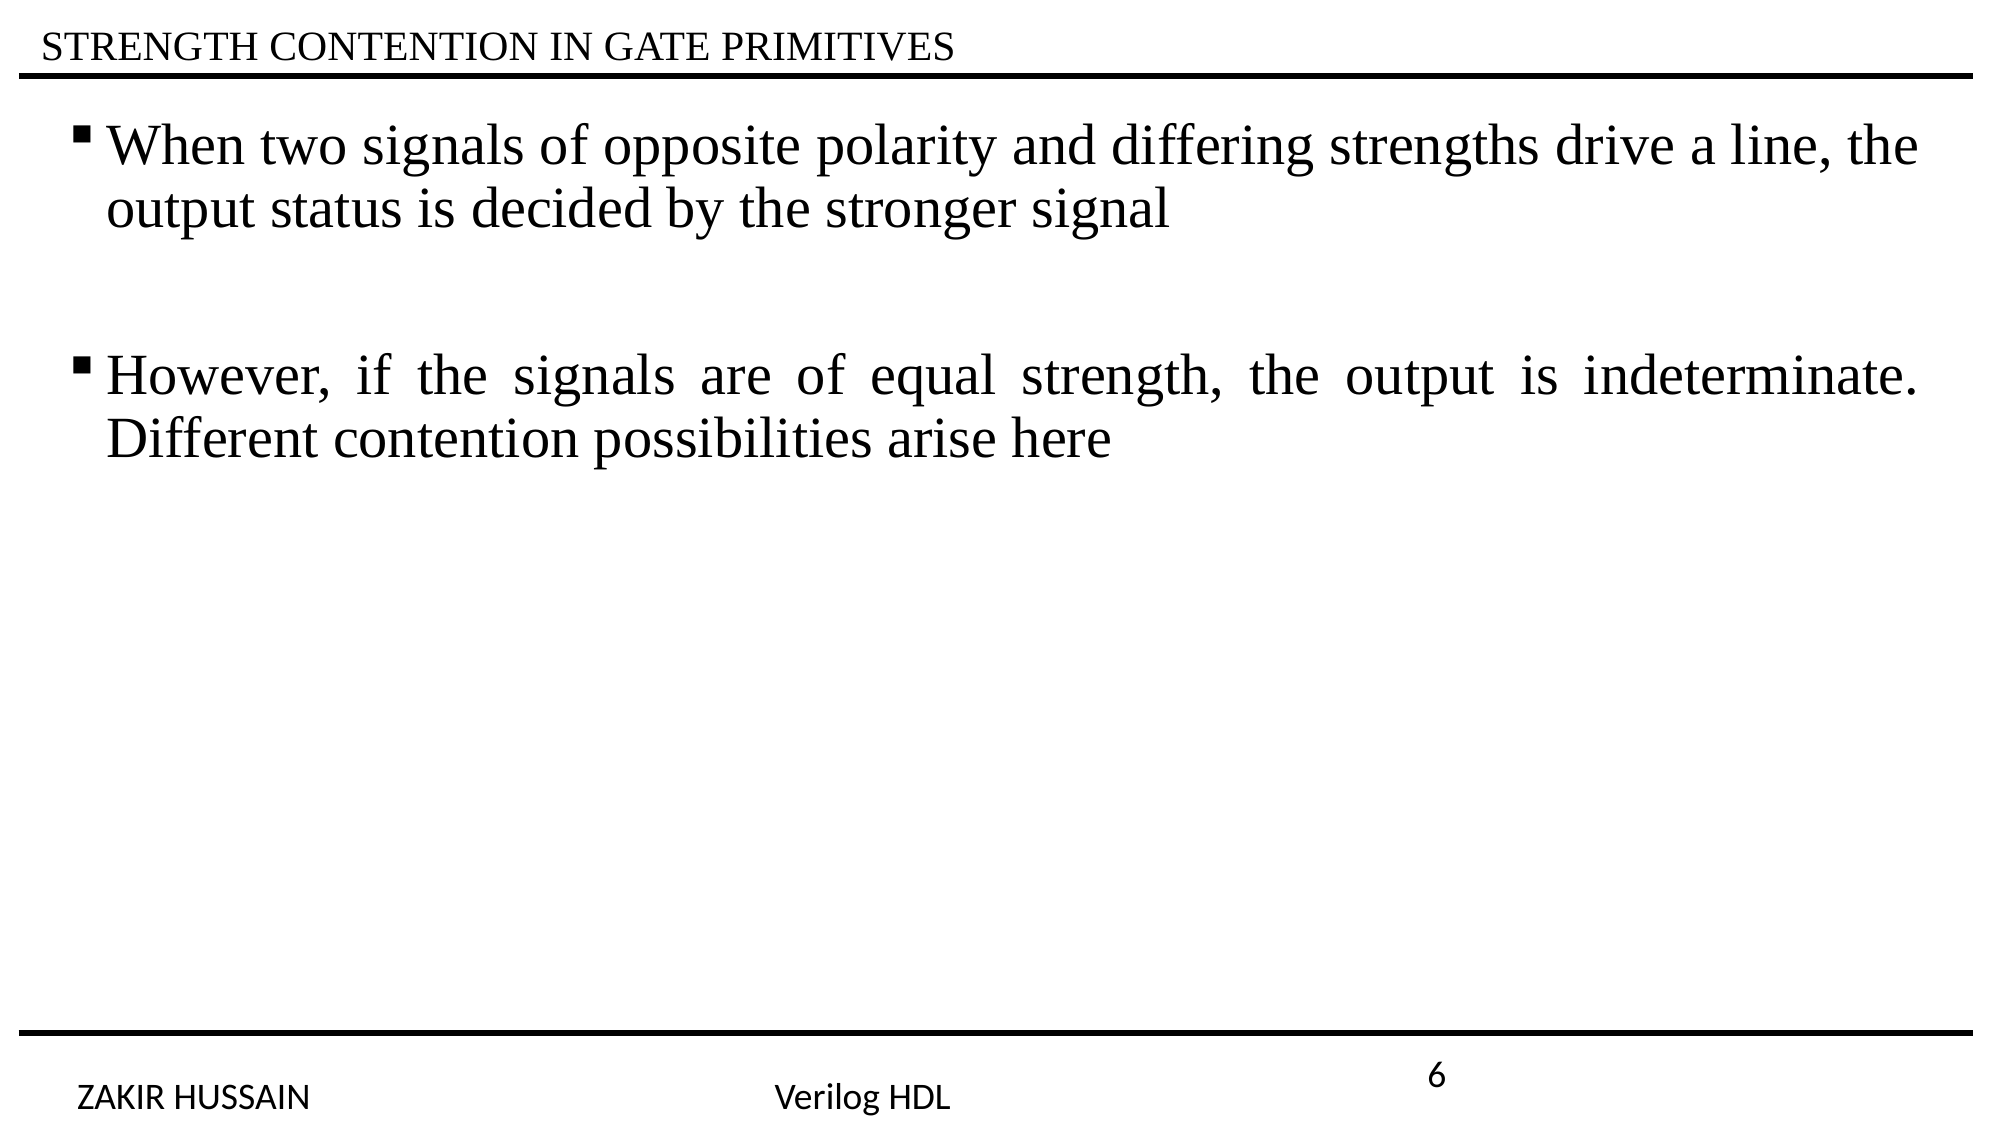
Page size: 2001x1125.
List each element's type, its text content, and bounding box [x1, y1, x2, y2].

title STRENGTH CONTENTION IN GATE PRIMITIVES [26, 17, 1968, 69]
slide_number 6 [1412, 1042, 1863, 1103]
list When two signals of opposite polarity and differing strengths drive a line, the output status is decided by the stronger signal However, if the signals are of equal strength, the output is indeterminate. Different contention possibilities arise here [53, 106, 1935, 547]
